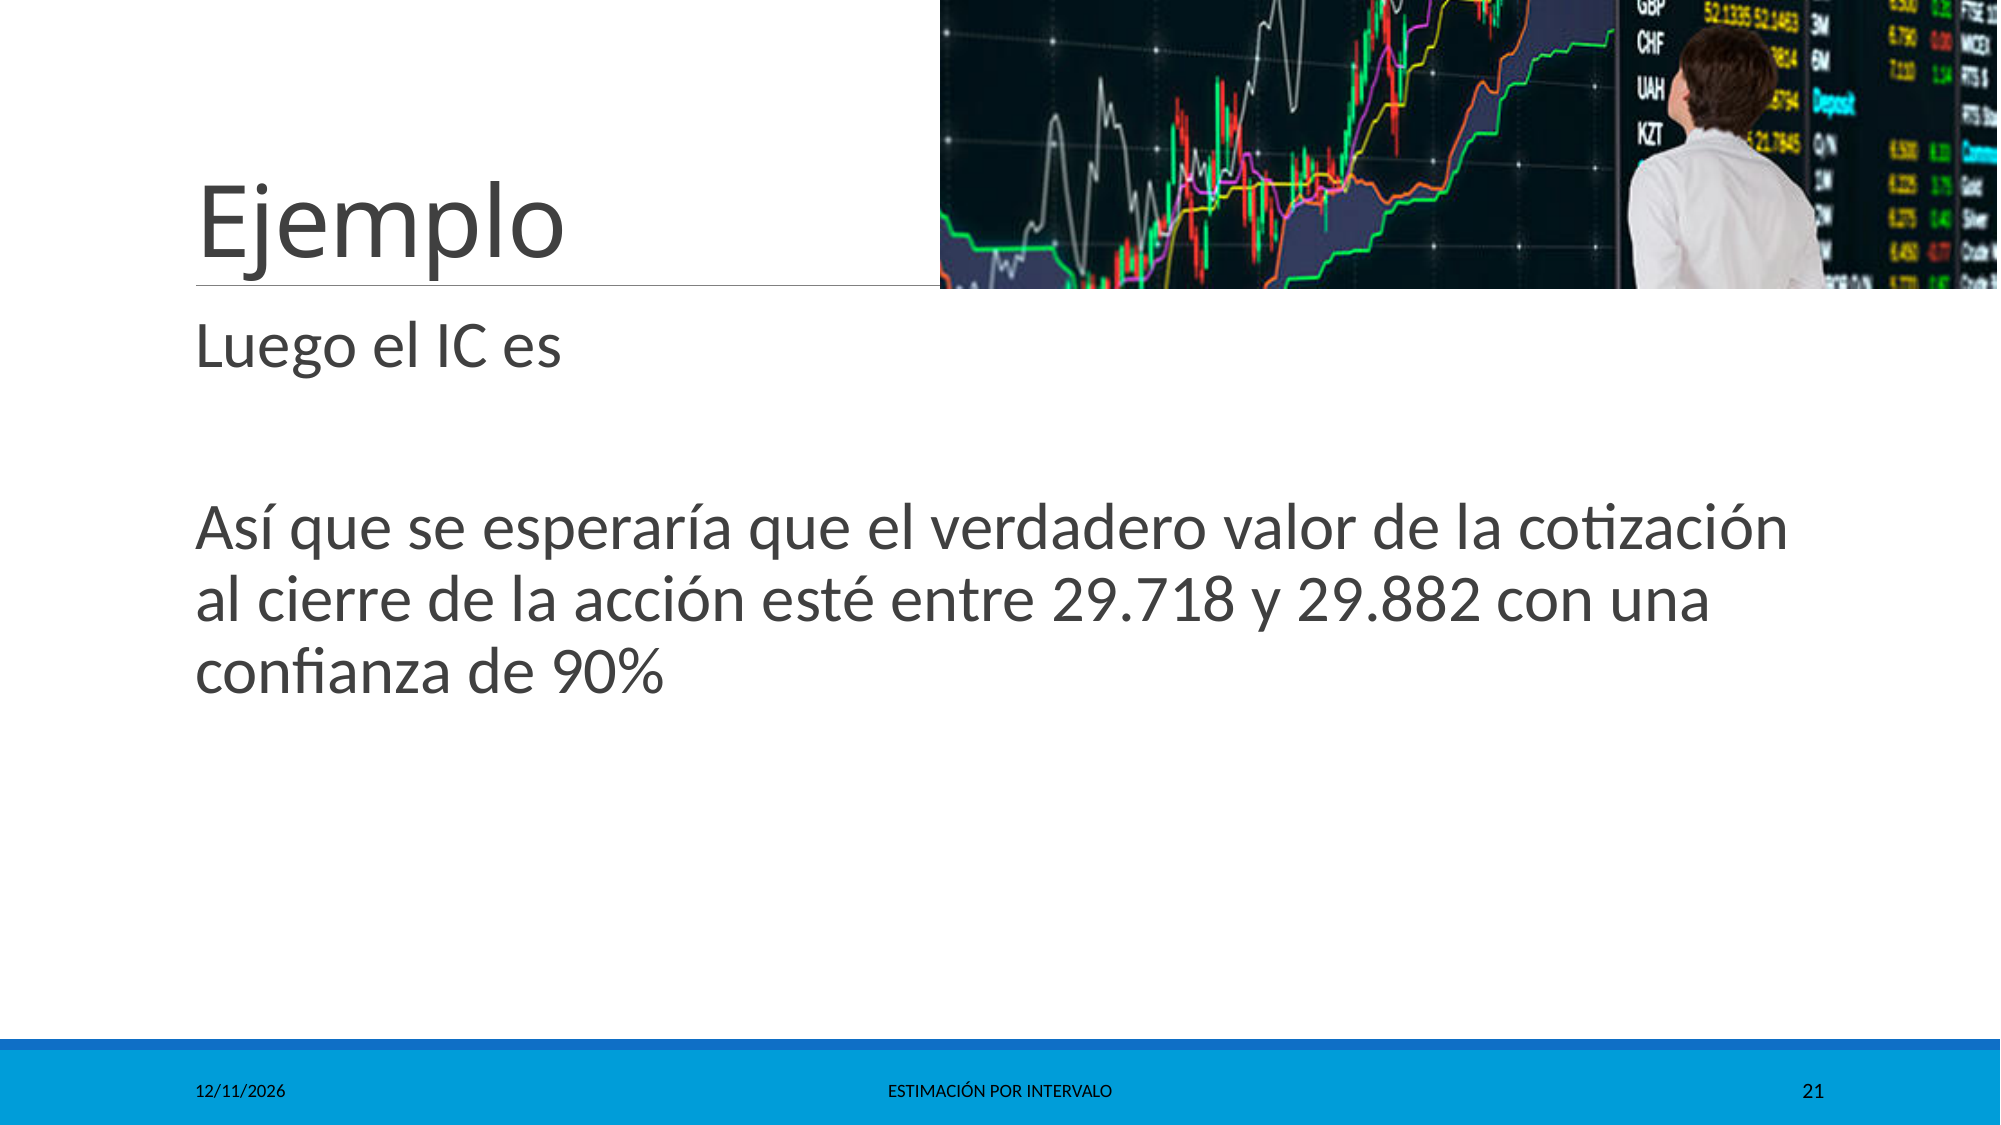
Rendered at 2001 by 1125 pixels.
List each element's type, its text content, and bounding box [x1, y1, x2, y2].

title Ejemplo [180, 47, 937, 285]
slide_number 21 [1624, 1059, 1840, 1120]
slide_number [180, 1059, 586, 1120]
footer Estimación por Intervalo [604, 1059, 1396, 1120]
picture [940, 0, 1998, 289]
